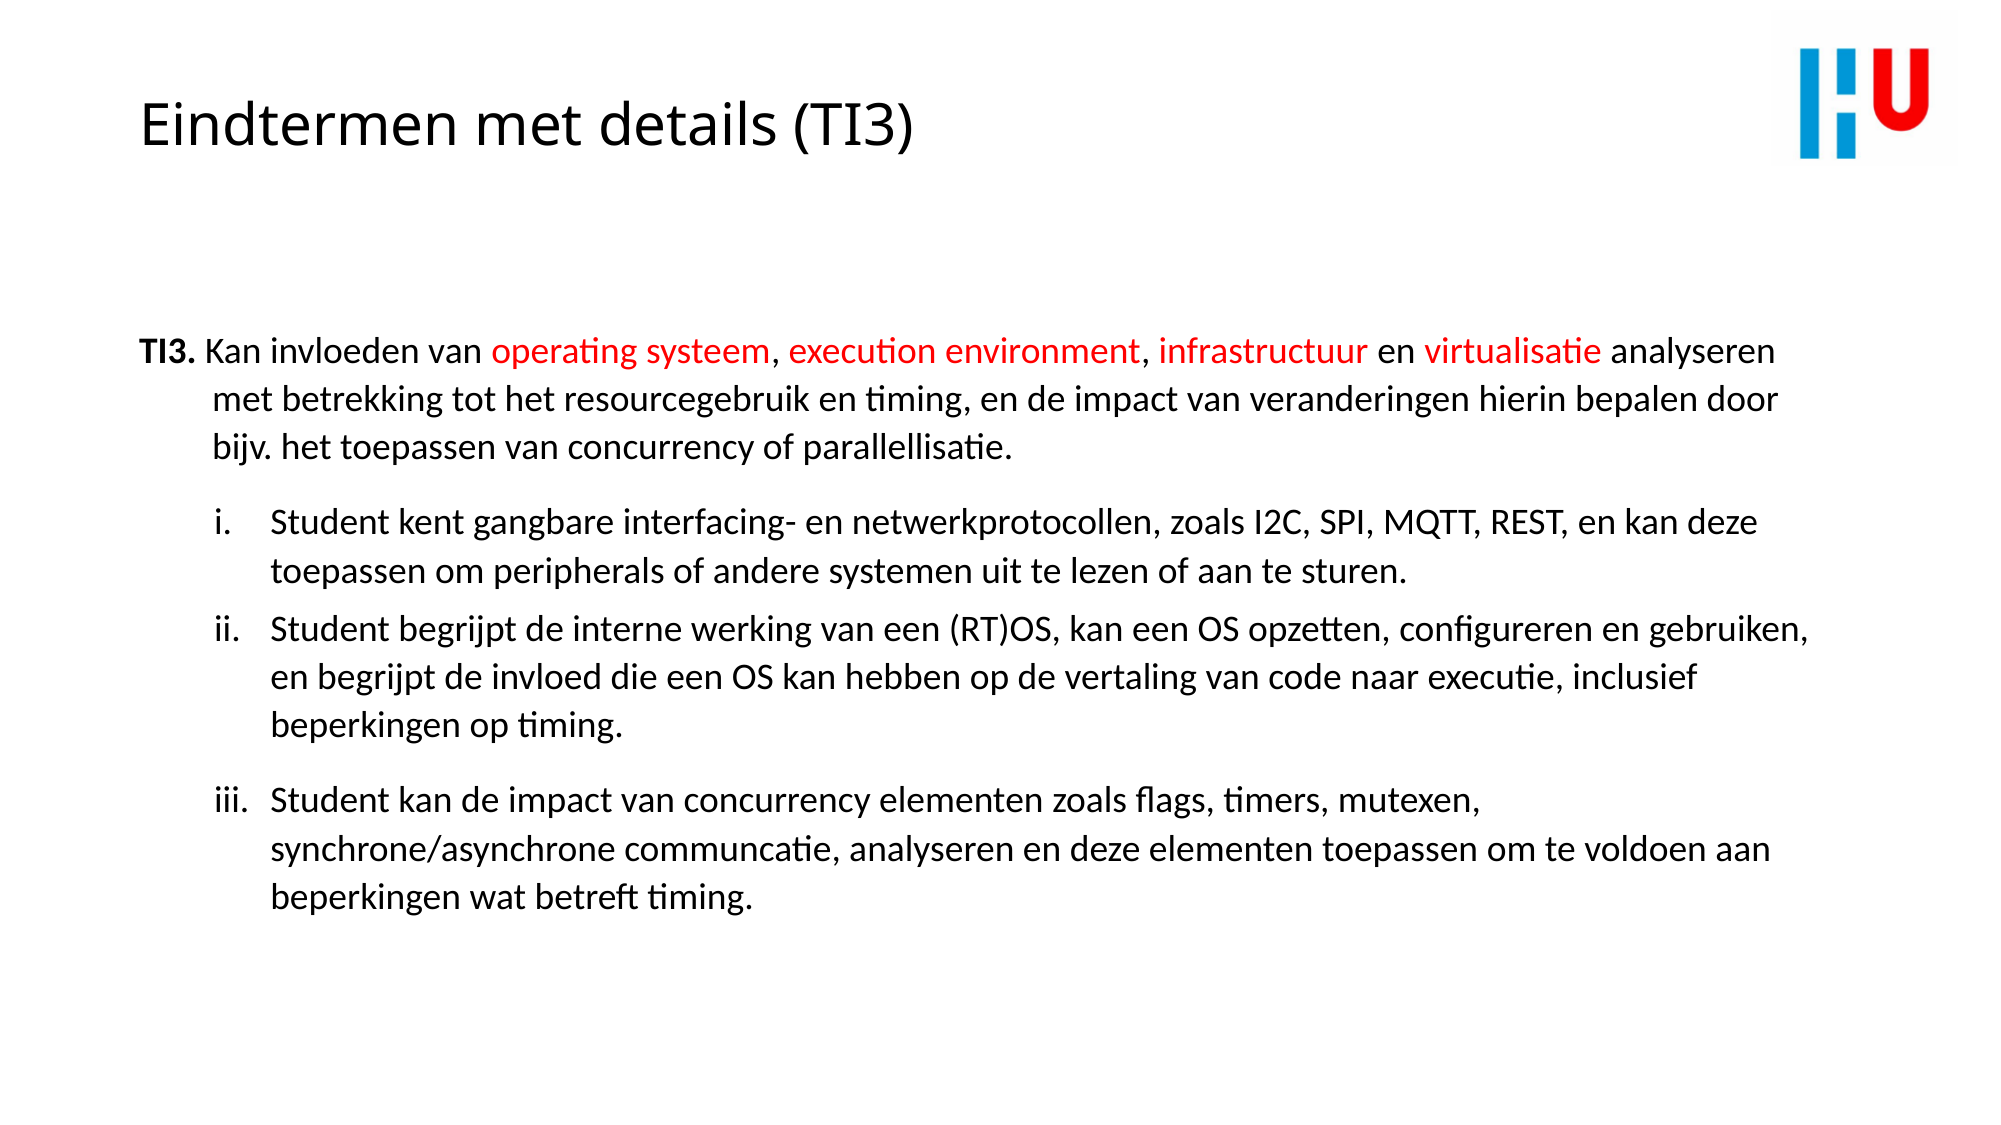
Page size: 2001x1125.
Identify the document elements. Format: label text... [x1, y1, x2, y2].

title Eindtermen met details (TI3) [124, 61, 1850, 192]
list TI3. Kan invloeden van operating systeem, execution environment, infrastructuur en virtualisatie analyseren met betrekking tot het resourcegebruik en timing, en de impact van veranderingen hierin bepalen door bijv. het toepassen van concurrency of parallellisatie. Student kent gangbare interfacing- en netwerkprotocollen, zoals I2C, SPI, MQTT, REST, en kan deze toepassen om peripherals of andere systemen uit te lezen of aan te sturen. Student begrijpt de interne werking van een (RT)OS, kan een OS opzetten, configureren en gebruiken, en begrijpt de invloed die een OS kan hebben op de vertaling van code naar executie, inclusief beperkingen op timing. Student kan de impact van concurrency elementen zoals flags, timers, mutexen, synchrone/asynchrone communcatie, analyseren en deze elementen toepassen om te voldoen aan beperkingen wat betreft timing. [124, 315, 1850, 940]
picture [1771, 10, 1958, 166]
